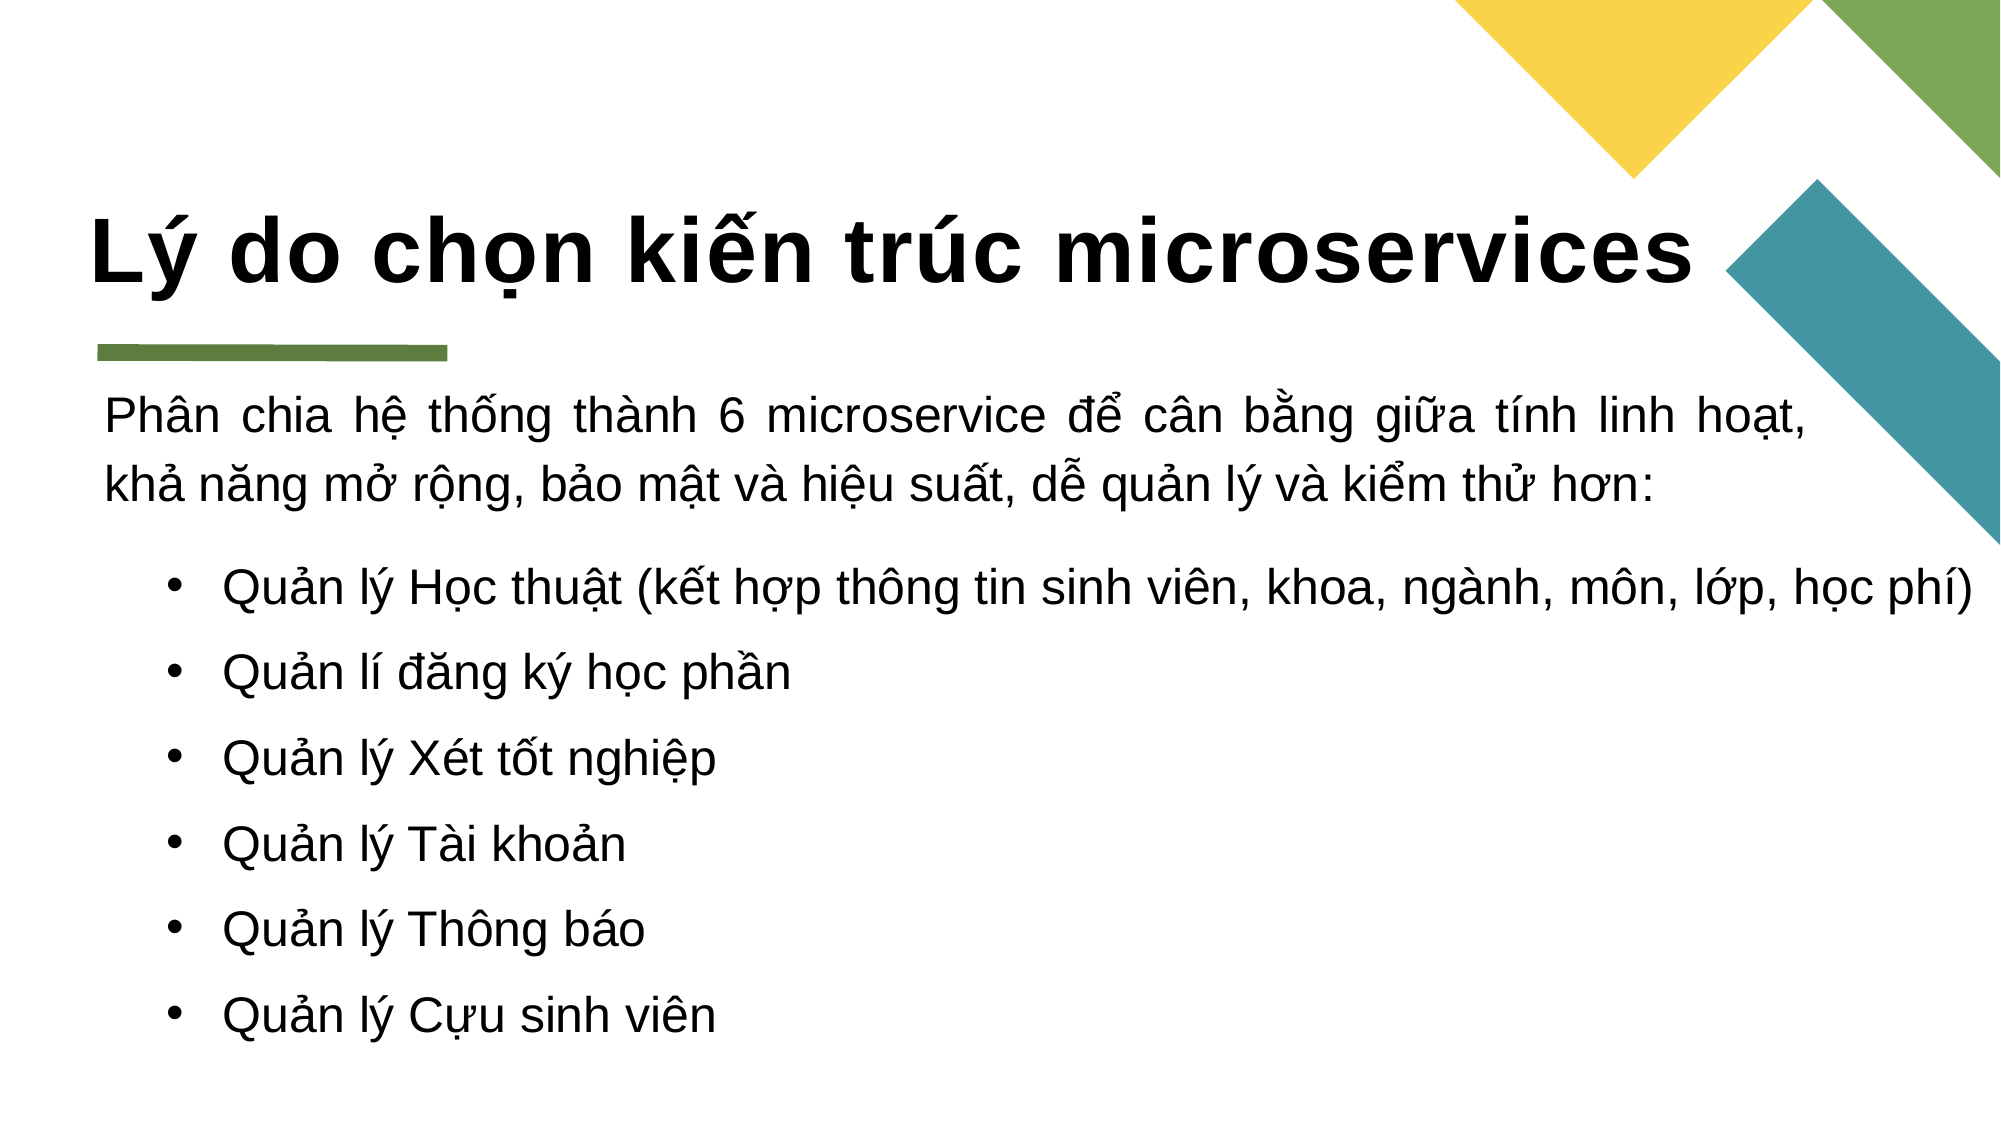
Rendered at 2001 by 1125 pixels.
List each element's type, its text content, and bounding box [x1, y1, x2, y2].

text_box Quản lý Học thuật (kết hợp thông tin sinh viên, khoa, ngành, môn, lớp, học phí) Quản lí đăng ký học phần Quản lý Xét tốt nghiệp Quản lý Tài khoản Quản lý Thông báo Quản lý Cựu sinh viên [151, 537, 1991, 1050]
title Lý do chọn kiến trúc microservices [89, 41, 1890, 300]
text_box Phân chia hệ thống thành 6 microservice để cân bằng giữa tính linh hoạt, khả năng mở rộng, bảo mật và hiệu suất, dễ quản lý và kiểm thử hơn: [89, 365, 1824, 519]
